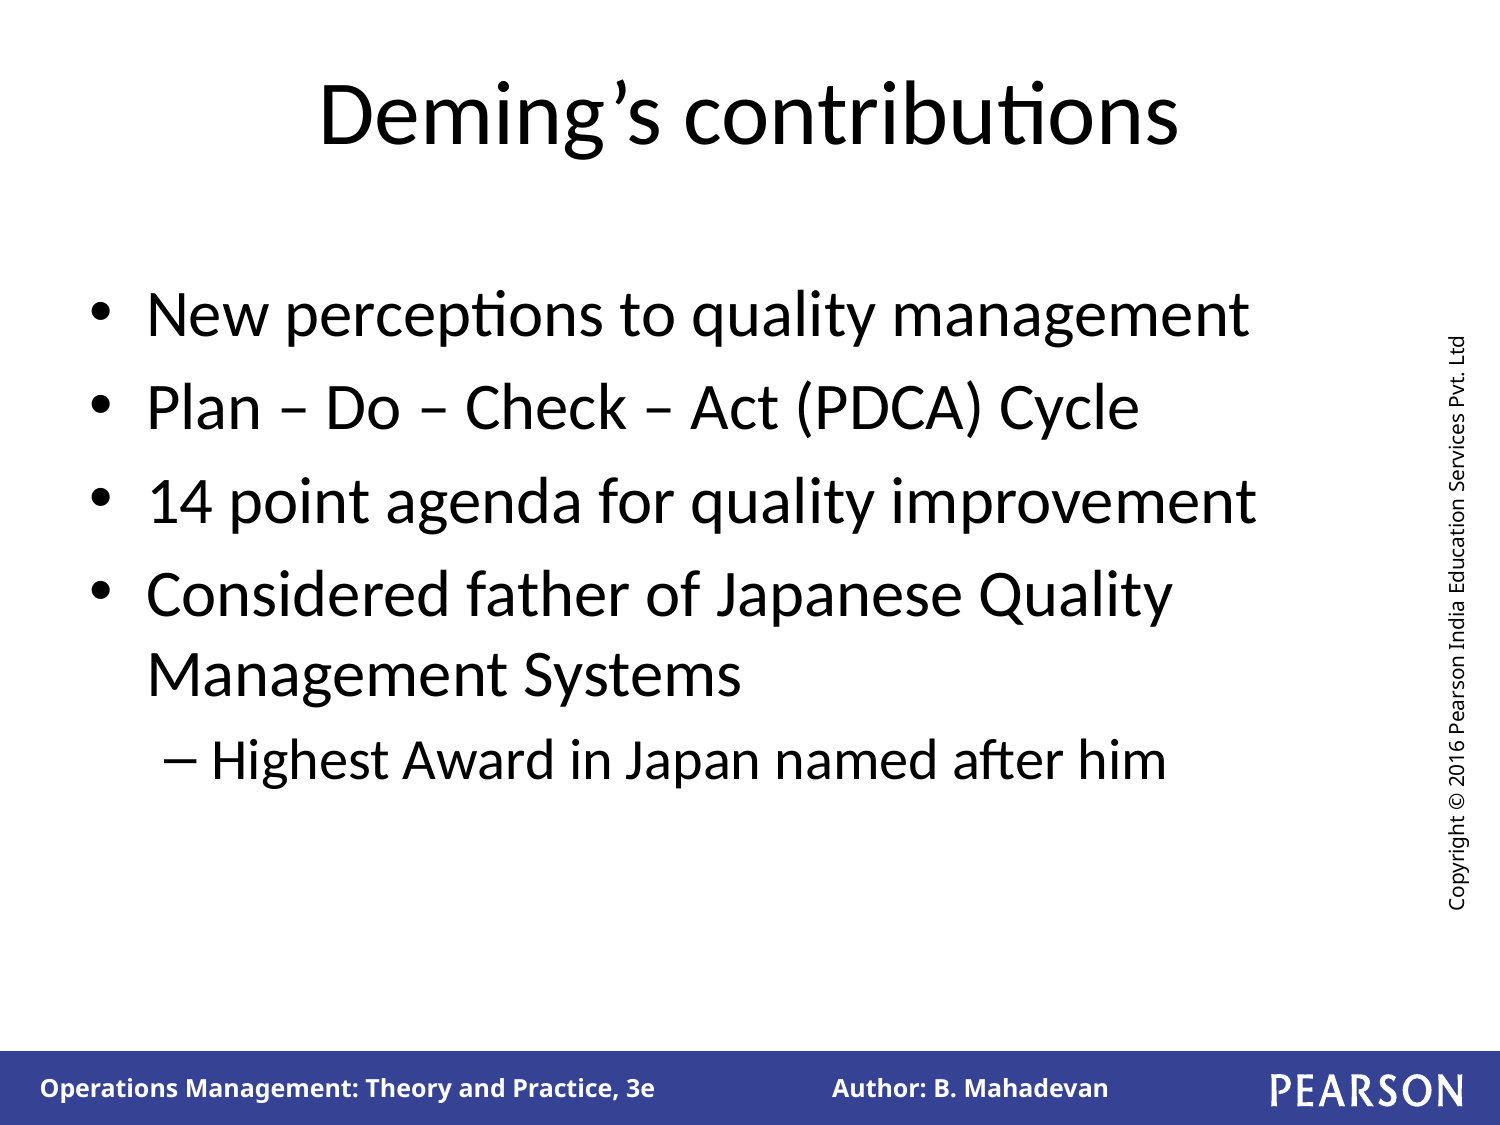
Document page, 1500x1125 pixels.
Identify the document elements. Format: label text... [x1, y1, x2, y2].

list New perceptions to quality management Plan – Do – Check – Act (PDCA) Cycle 14 point agenda for quality improvement Considered father of Japanese Quality Management Systems Highest Award in Japan named after him [75, 262, 1425, 1005]
title Deming’s contributions [75, 45, 1425, 233]
